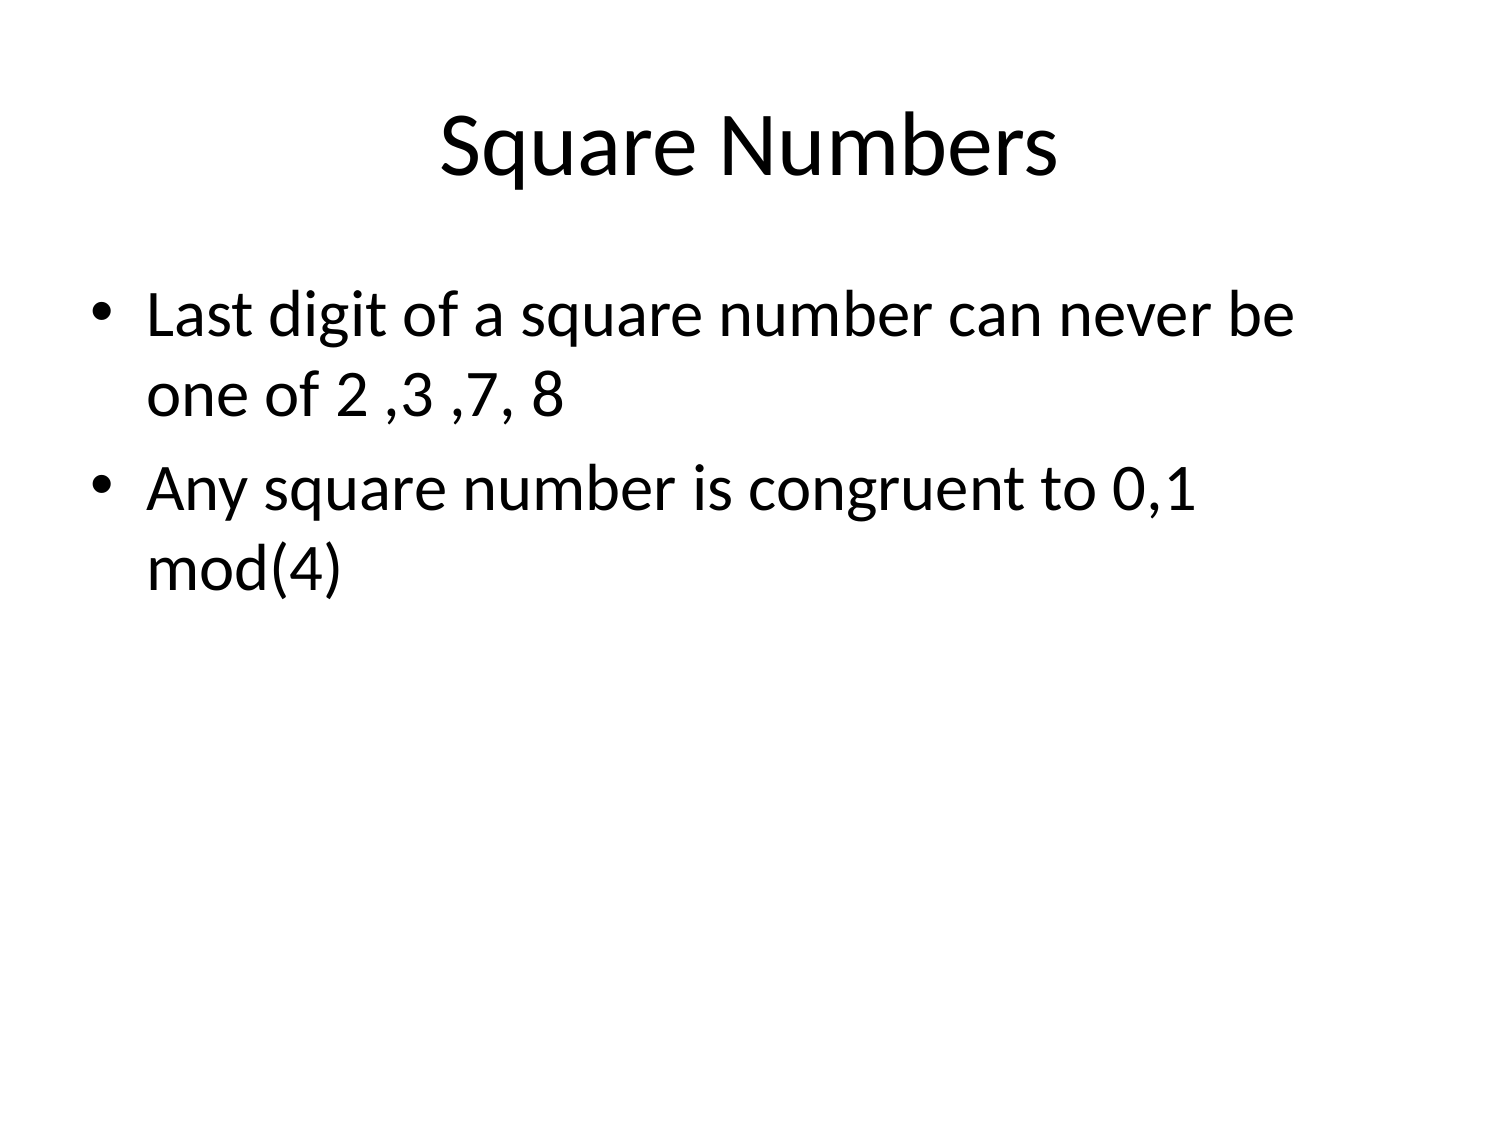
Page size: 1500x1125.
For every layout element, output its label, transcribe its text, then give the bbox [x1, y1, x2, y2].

list Last digit of a square number can never be one of 2 ,3 ,7, 8 Any square number is congruent to 0,1 mod(4) [75, 262, 1425, 1005]
title Square Numbers [75, 45, 1425, 233]
